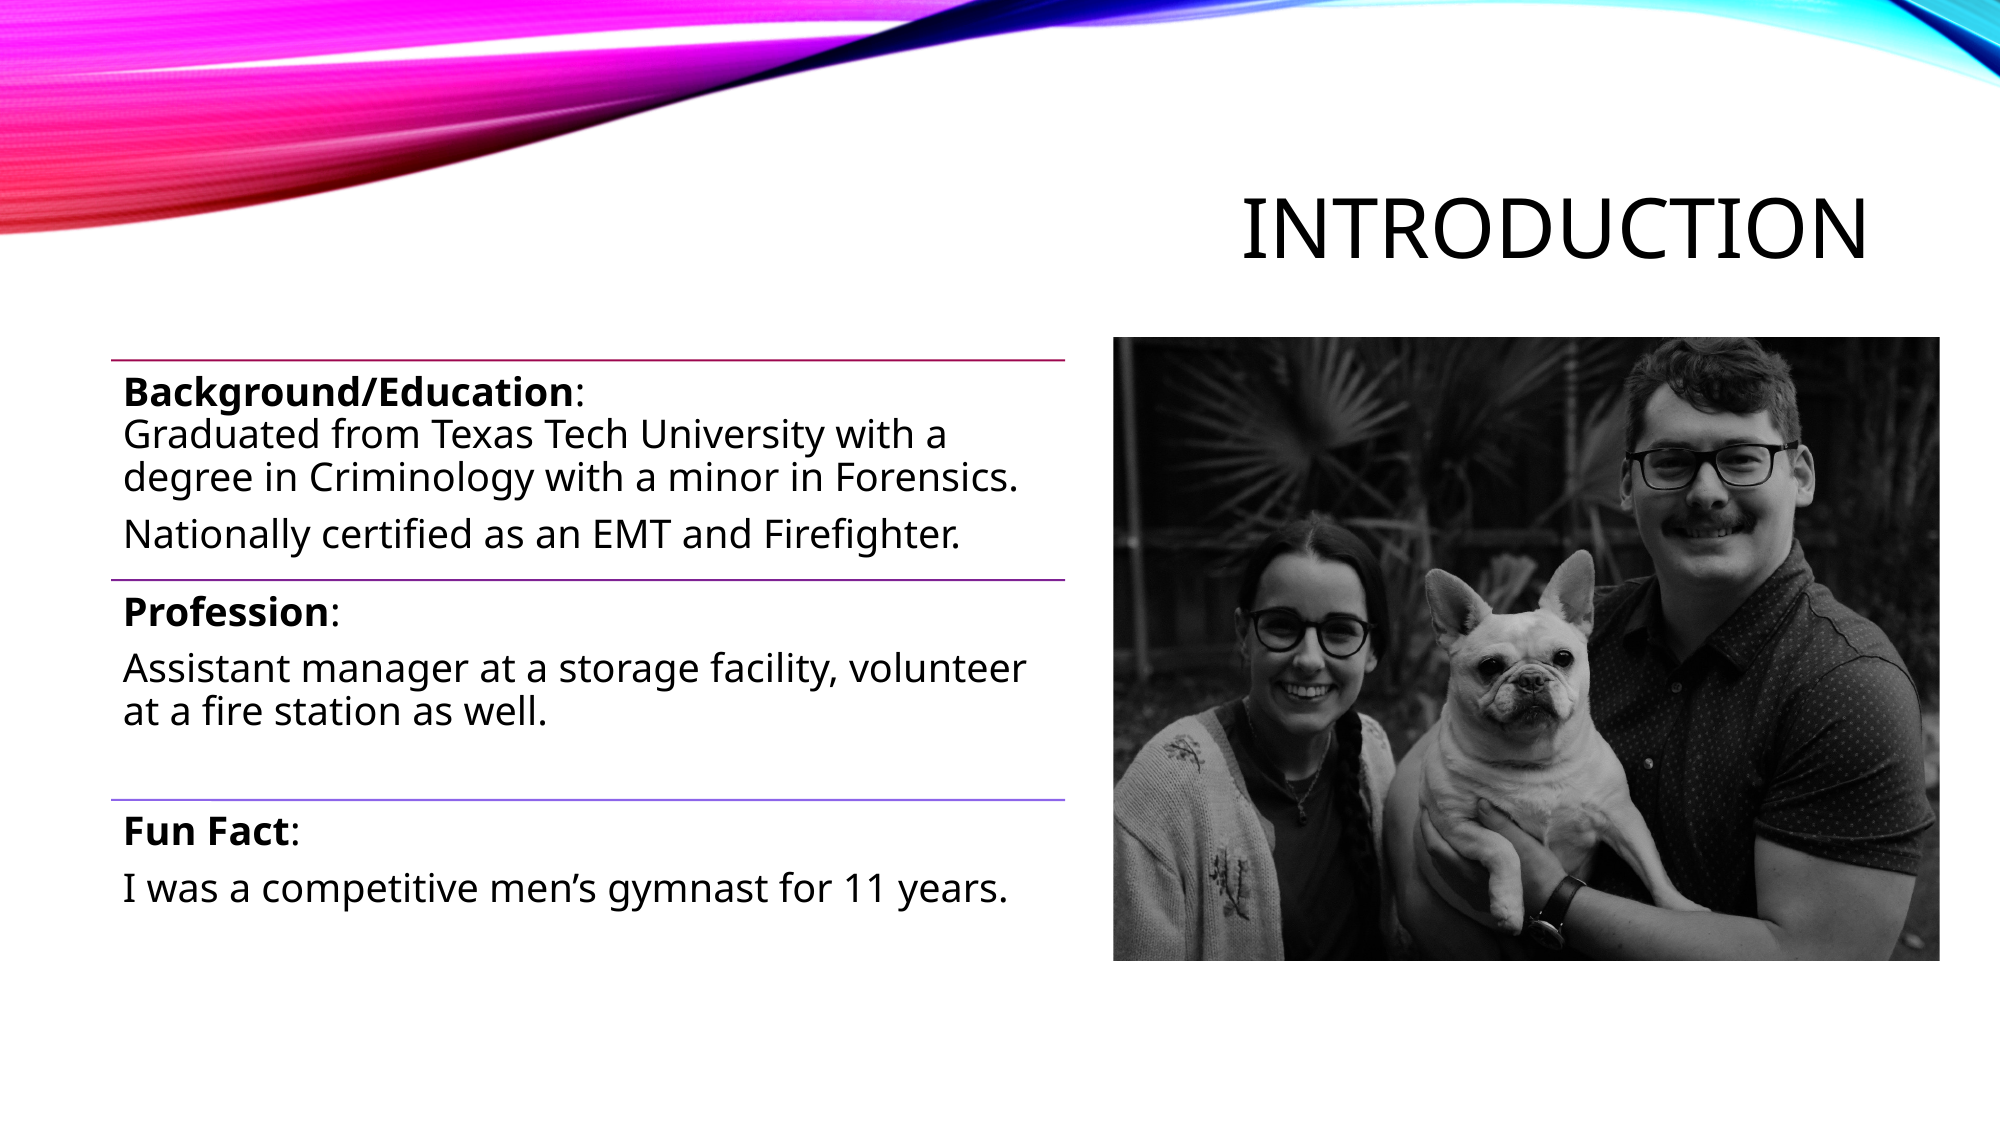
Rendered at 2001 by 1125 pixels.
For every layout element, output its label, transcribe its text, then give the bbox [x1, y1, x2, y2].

picture [1113, 337, 1940, 961]
picture [0, 0, 2000, 237]
picture [1890, 0, 2000, 75]
picture [1910, 0, 2000, 45]
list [110, 359, 1066, 1021]
title Introduction [474, 125, 1888, 338]
